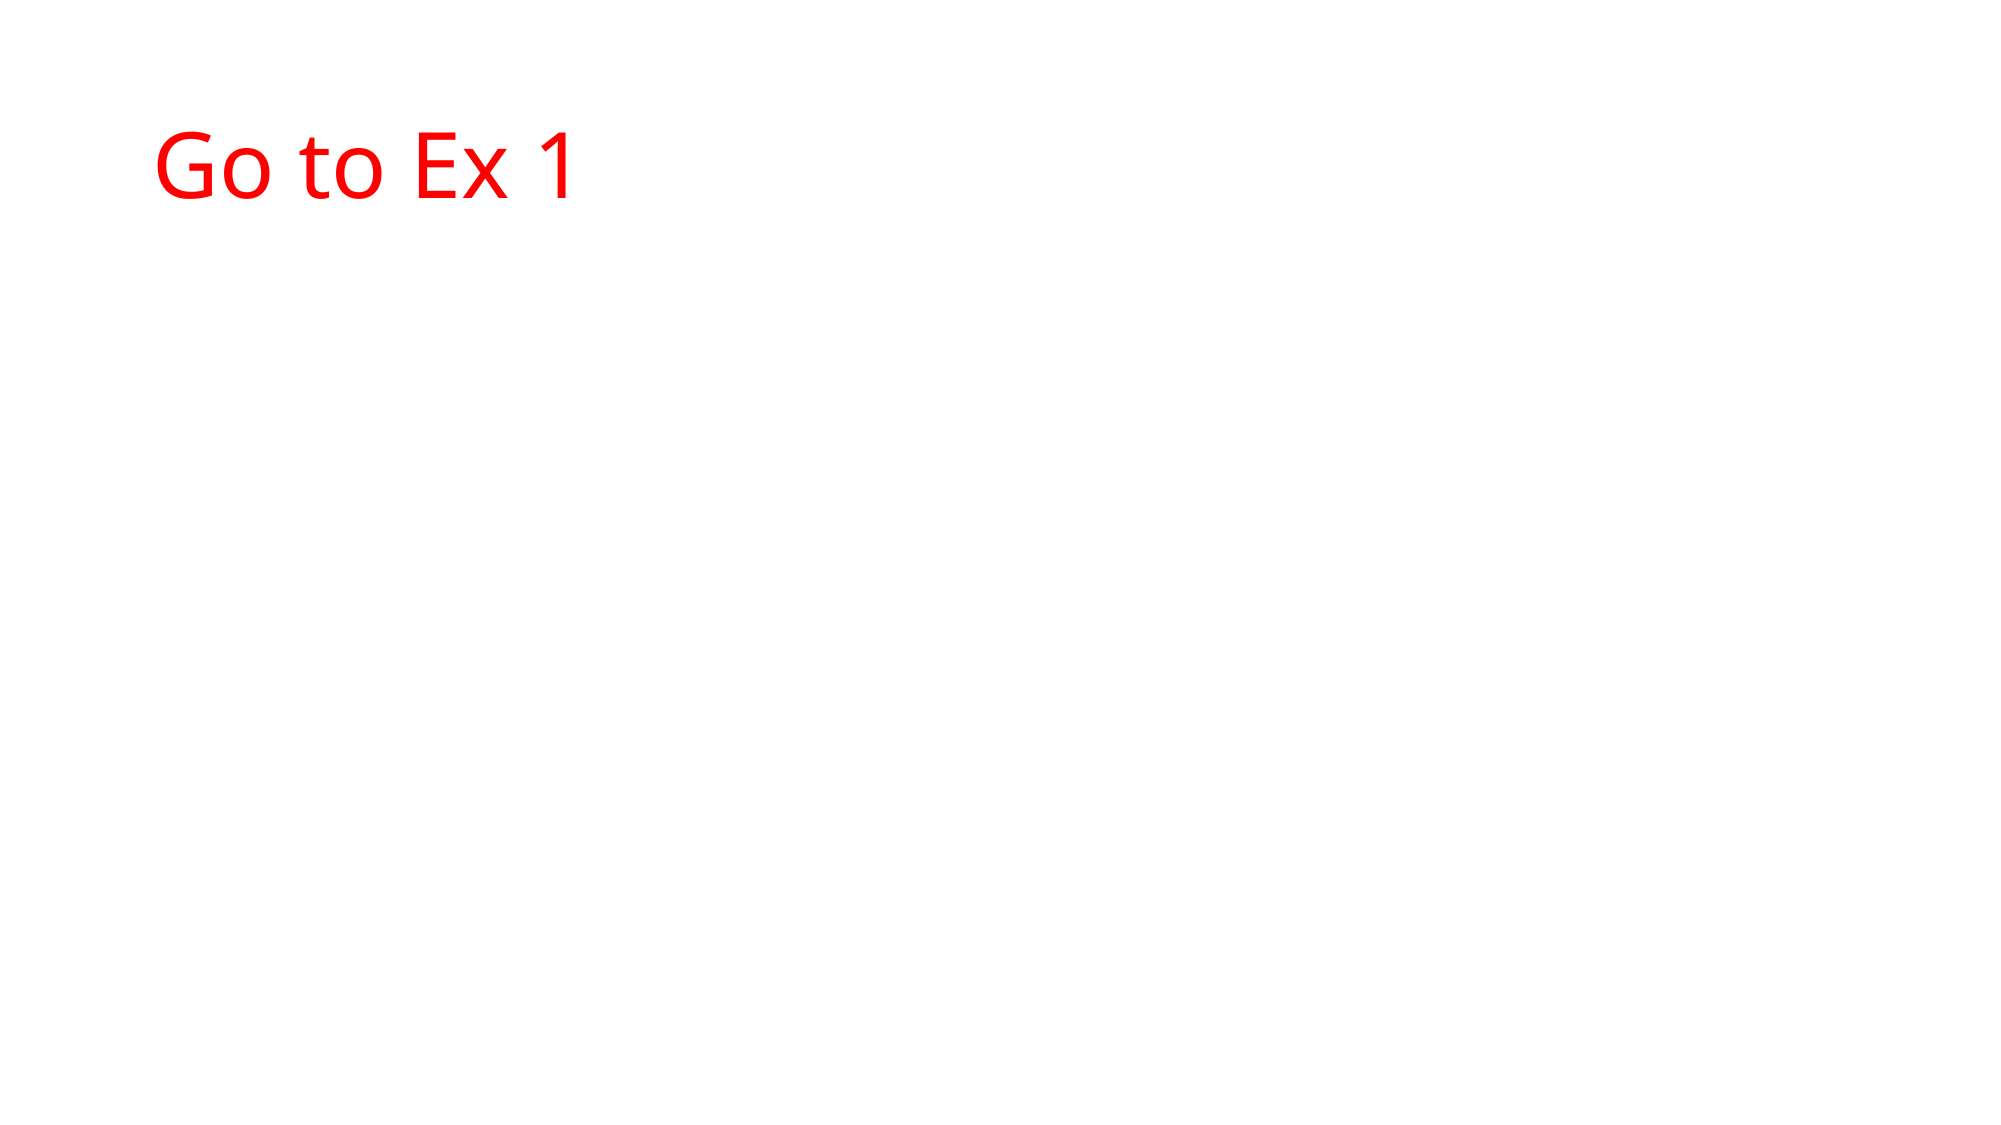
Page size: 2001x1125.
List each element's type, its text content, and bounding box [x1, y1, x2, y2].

title Go to Ex 1 [137, 59, 1863, 278]
